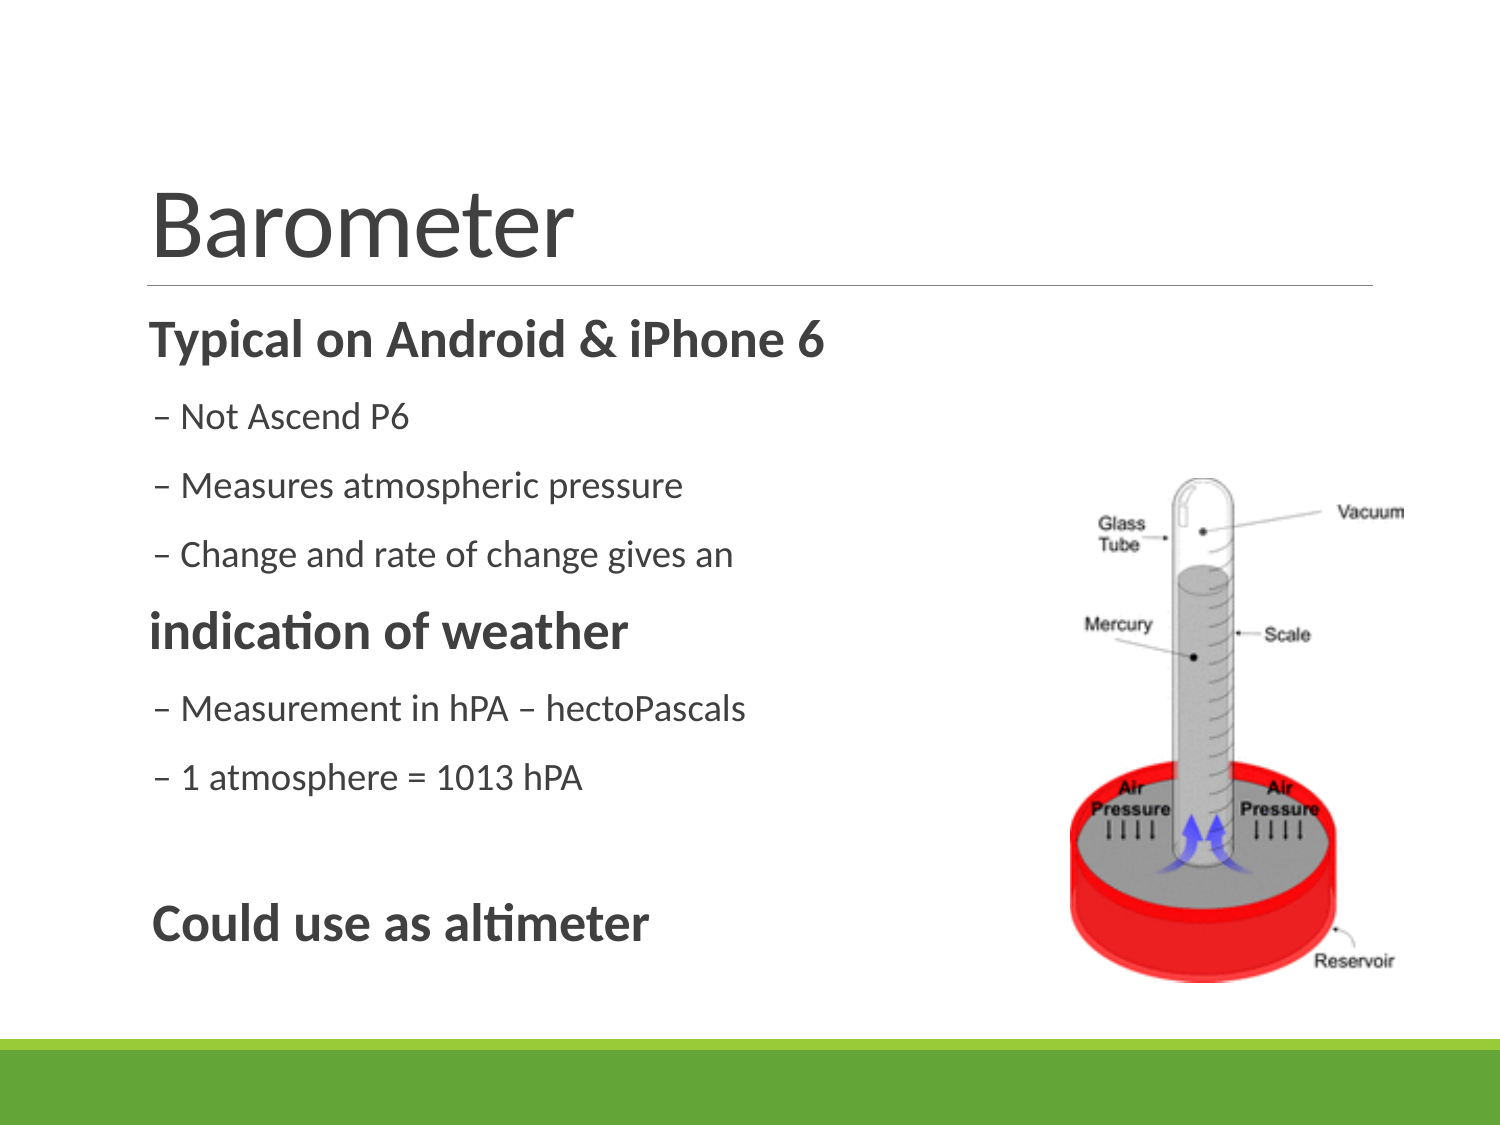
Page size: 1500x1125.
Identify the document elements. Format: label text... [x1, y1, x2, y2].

title Barometer [135, 47, 1373, 285]
picture [1069, 477, 1405, 983]
list Typical on Android & iPhone 6 – Not Ascend P6 – Measures atmospheric pressure – Change and rate of change gives an indication of weather – Measurement in hPA – hectoPascals – 1 atmosphere = 1013 hPA Could use as altimeter [135, 302, 1373, 963]
